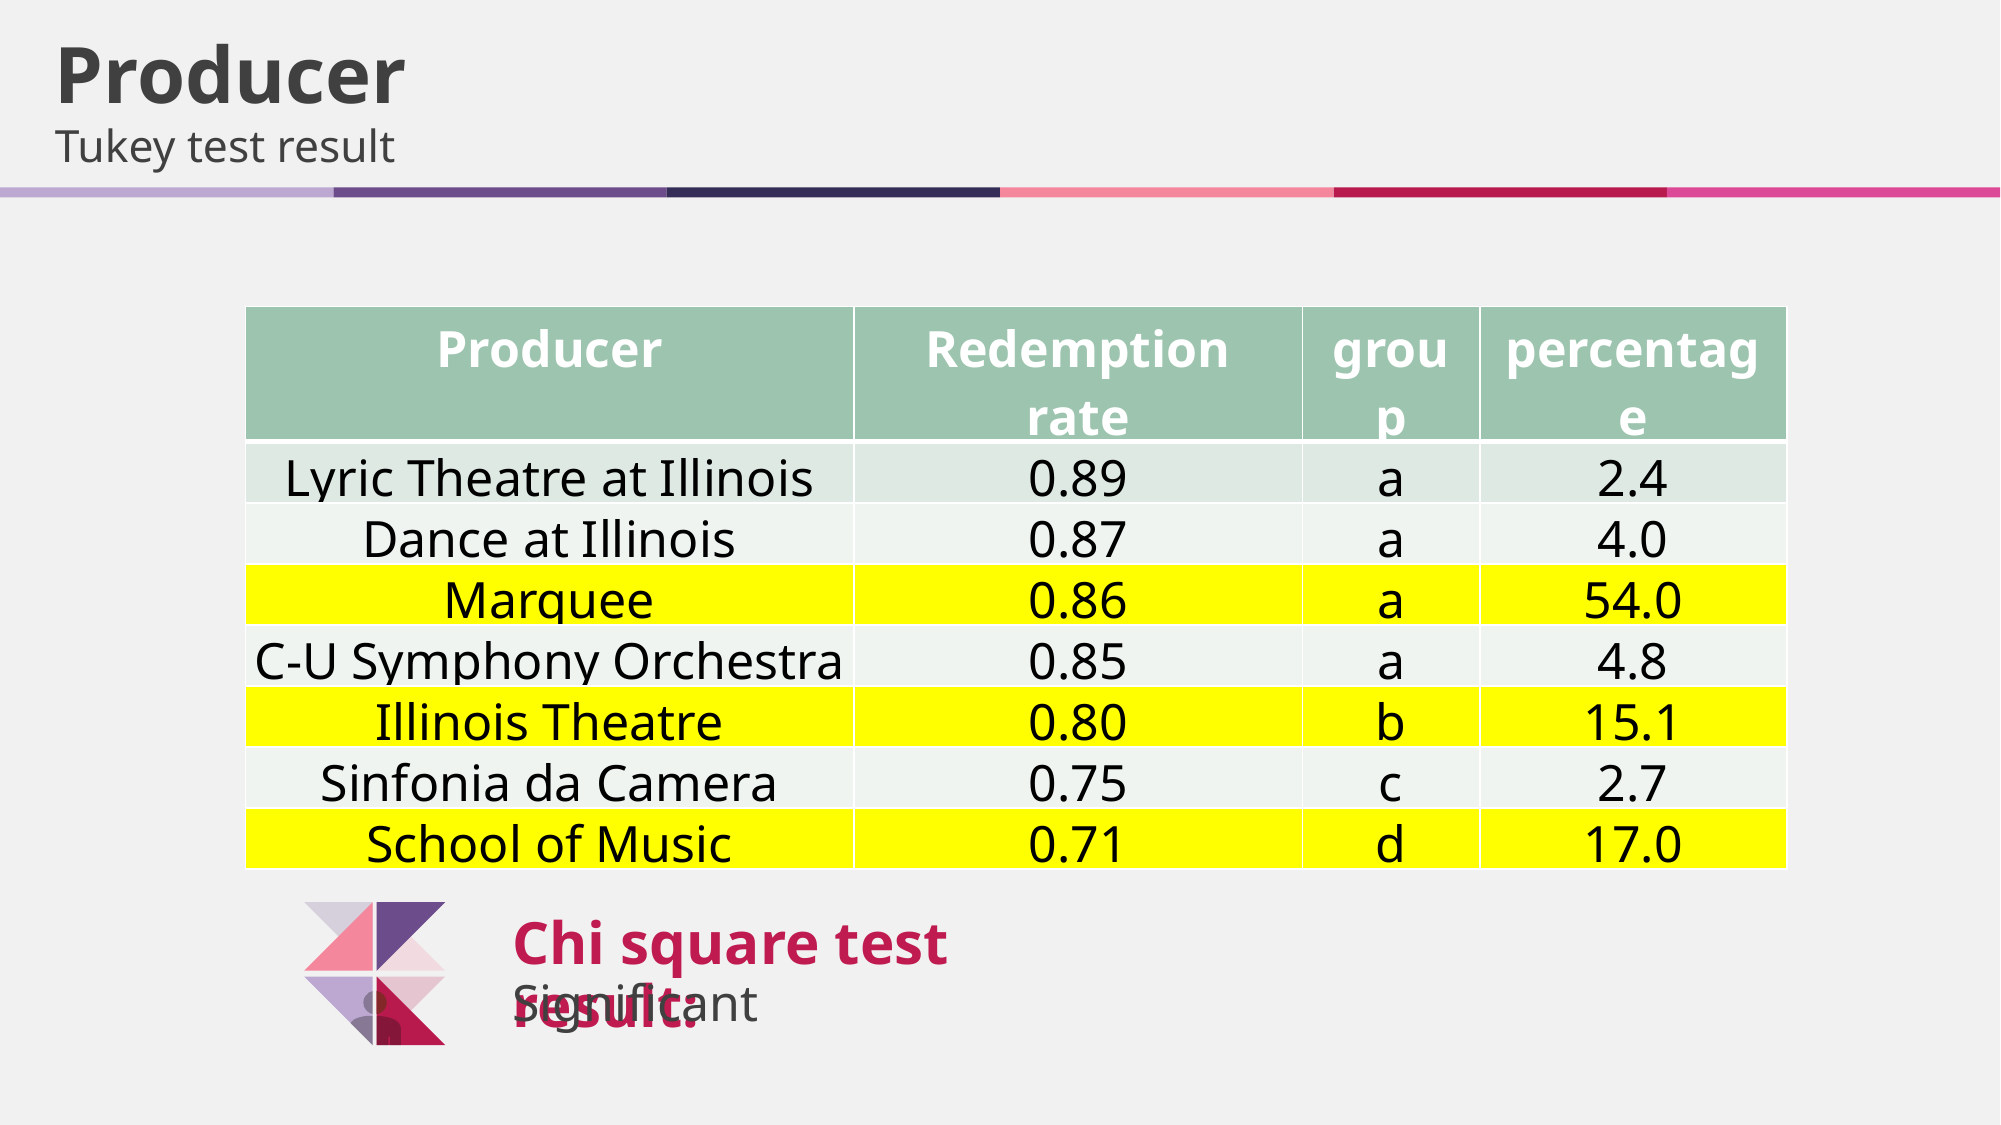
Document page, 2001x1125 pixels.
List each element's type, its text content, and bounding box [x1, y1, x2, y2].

table_cell 54.0 [1481, 565, 1786, 624]
table_header Redemption rate [855, 307, 1302, 439]
table_cell 4.0 [1481, 504, 1786, 563]
table_cell 4.8 [1481, 626, 1786, 685]
list Producer [55, 26, 1882, 117]
table_cell 0.71 [855, 809, 1302, 868]
table_cell Lyric Theatre at Illinois [246, 444, 853, 502]
list Tukey test result [55, 117, 1882, 181]
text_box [512, 914, 1520, 1033]
table_cell d [1303, 809, 1479, 868]
table_header group [1303, 307, 1479, 439]
table_cell c [1303, 748, 1479, 807]
table_cell School of Music [246, 809, 853, 868]
table_cell 2.7 [1481, 748, 1786, 807]
table_cell Marquee [246, 565, 853, 624]
table_header Producer [246, 307, 853, 439]
table_cell a [1303, 504, 1479, 563]
table_cell C-U Symphony Orchestra [246, 626, 853, 685]
table_cell 17.0 [1481, 809, 1786, 868]
table_cell Sinfonia da Camera [246, 748, 853, 807]
table_cell 0.75 [855, 748, 1302, 807]
table_cell 0.86 [855, 565, 1302, 624]
table_cell 15.1 [1481, 687, 1786, 746]
table_cell Dance at Illinois [246, 504, 853, 563]
table_cell a [1303, 565, 1479, 624]
table_cell a [1303, 444, 1479, 502]
table_cell b [1303, 687, 1479, 746]
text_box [303, 901, 446, 1046]
table_cell 2.4 [1481, 444, 1786, 502]
table_cell Illinois Theatre [246, 687, 853, 746]
table_header percentage [1481, 307, 1786, 439]
table_cell 0.80 [855, 687, 1302, 746]
table_cell 0.89 [855, 444, 1302, 502]
table_cell 0.85 [855, 626, 1302, 685]
table_cell 0.87 [855, 504, 1302, 563]
table_cell a [1303, 626, 1479, 685]
